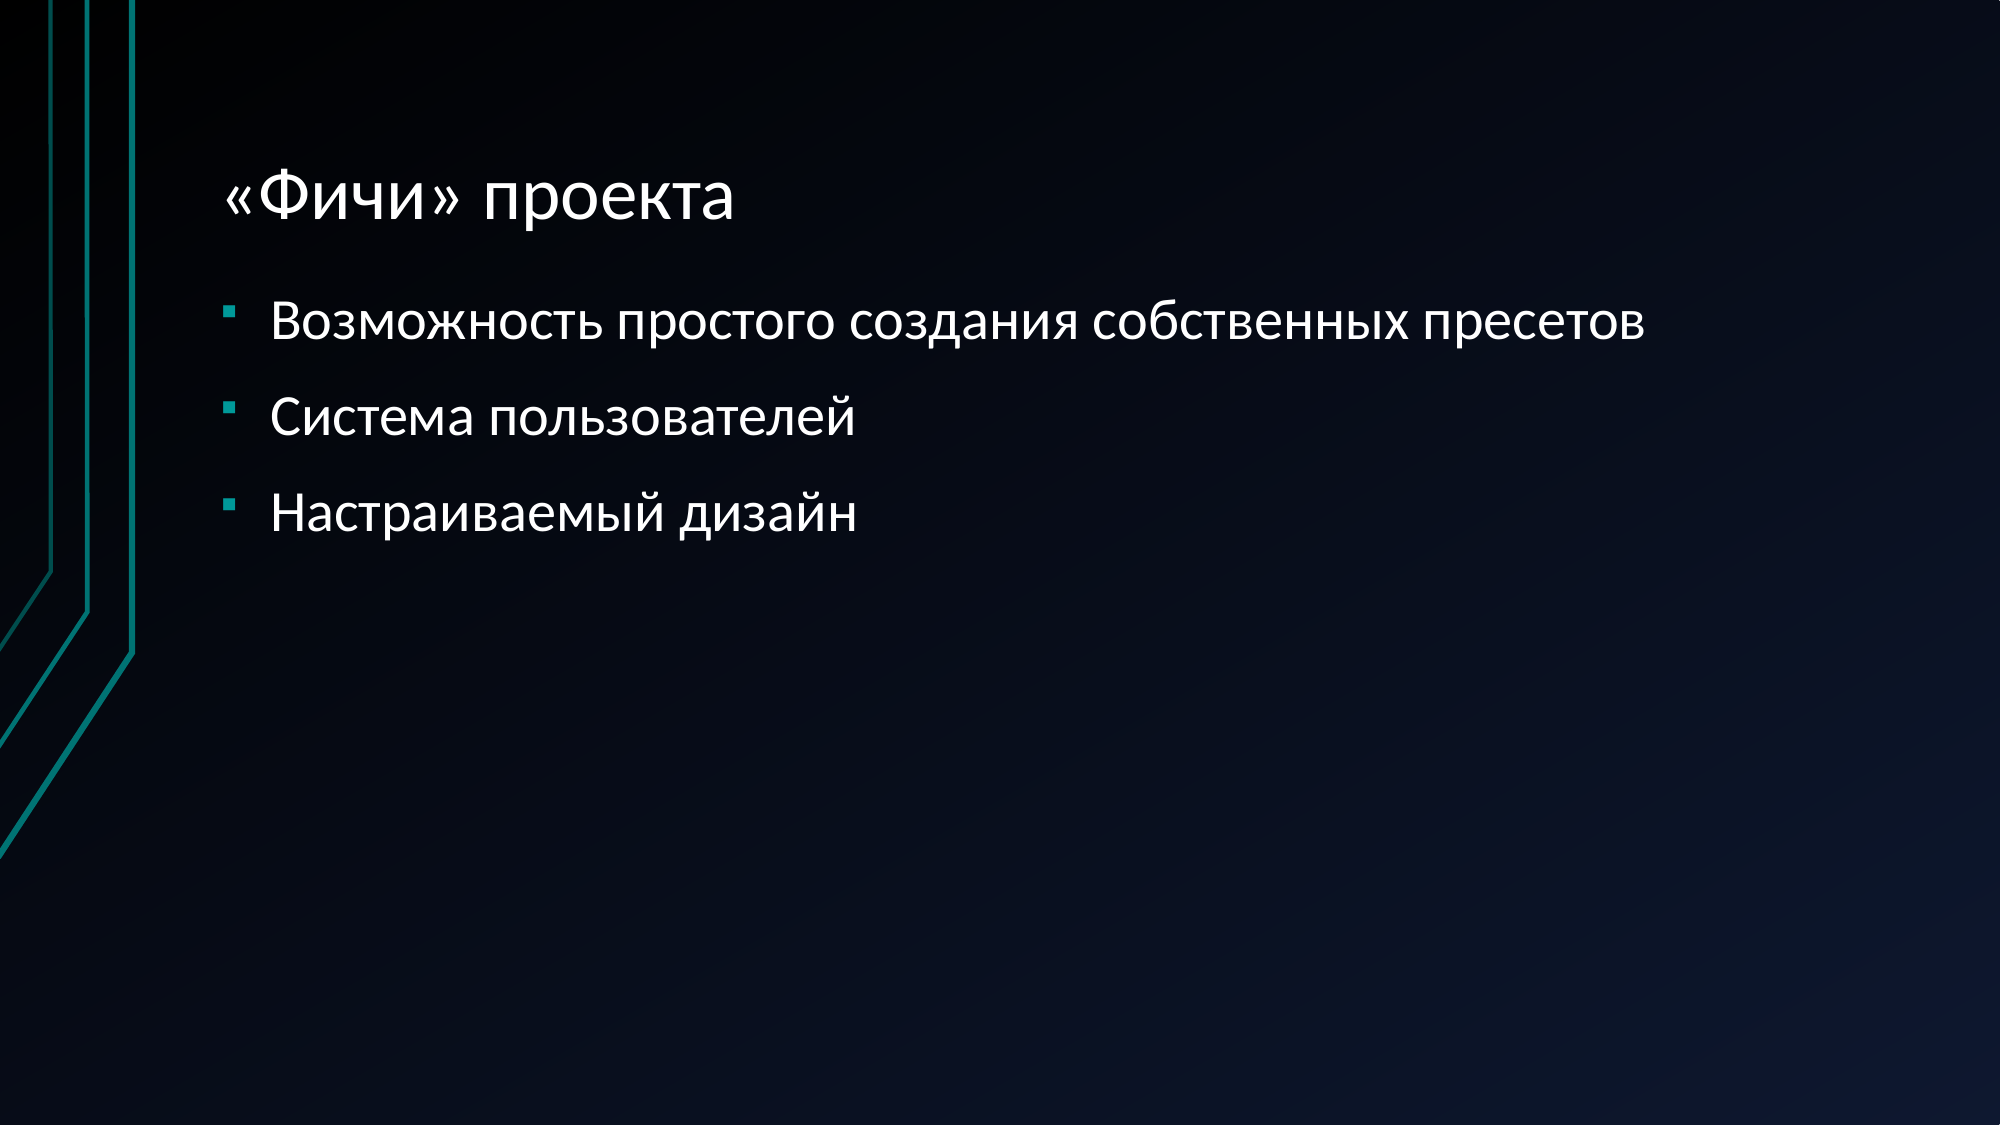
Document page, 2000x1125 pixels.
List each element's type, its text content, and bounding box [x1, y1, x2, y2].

title «Фичи» проекта [199, 45, 1900, 246]
list Возможность простого создания собственных пресетов Система пользователей Настраиваемый дизайн [199, 279, 1900, 1012]
